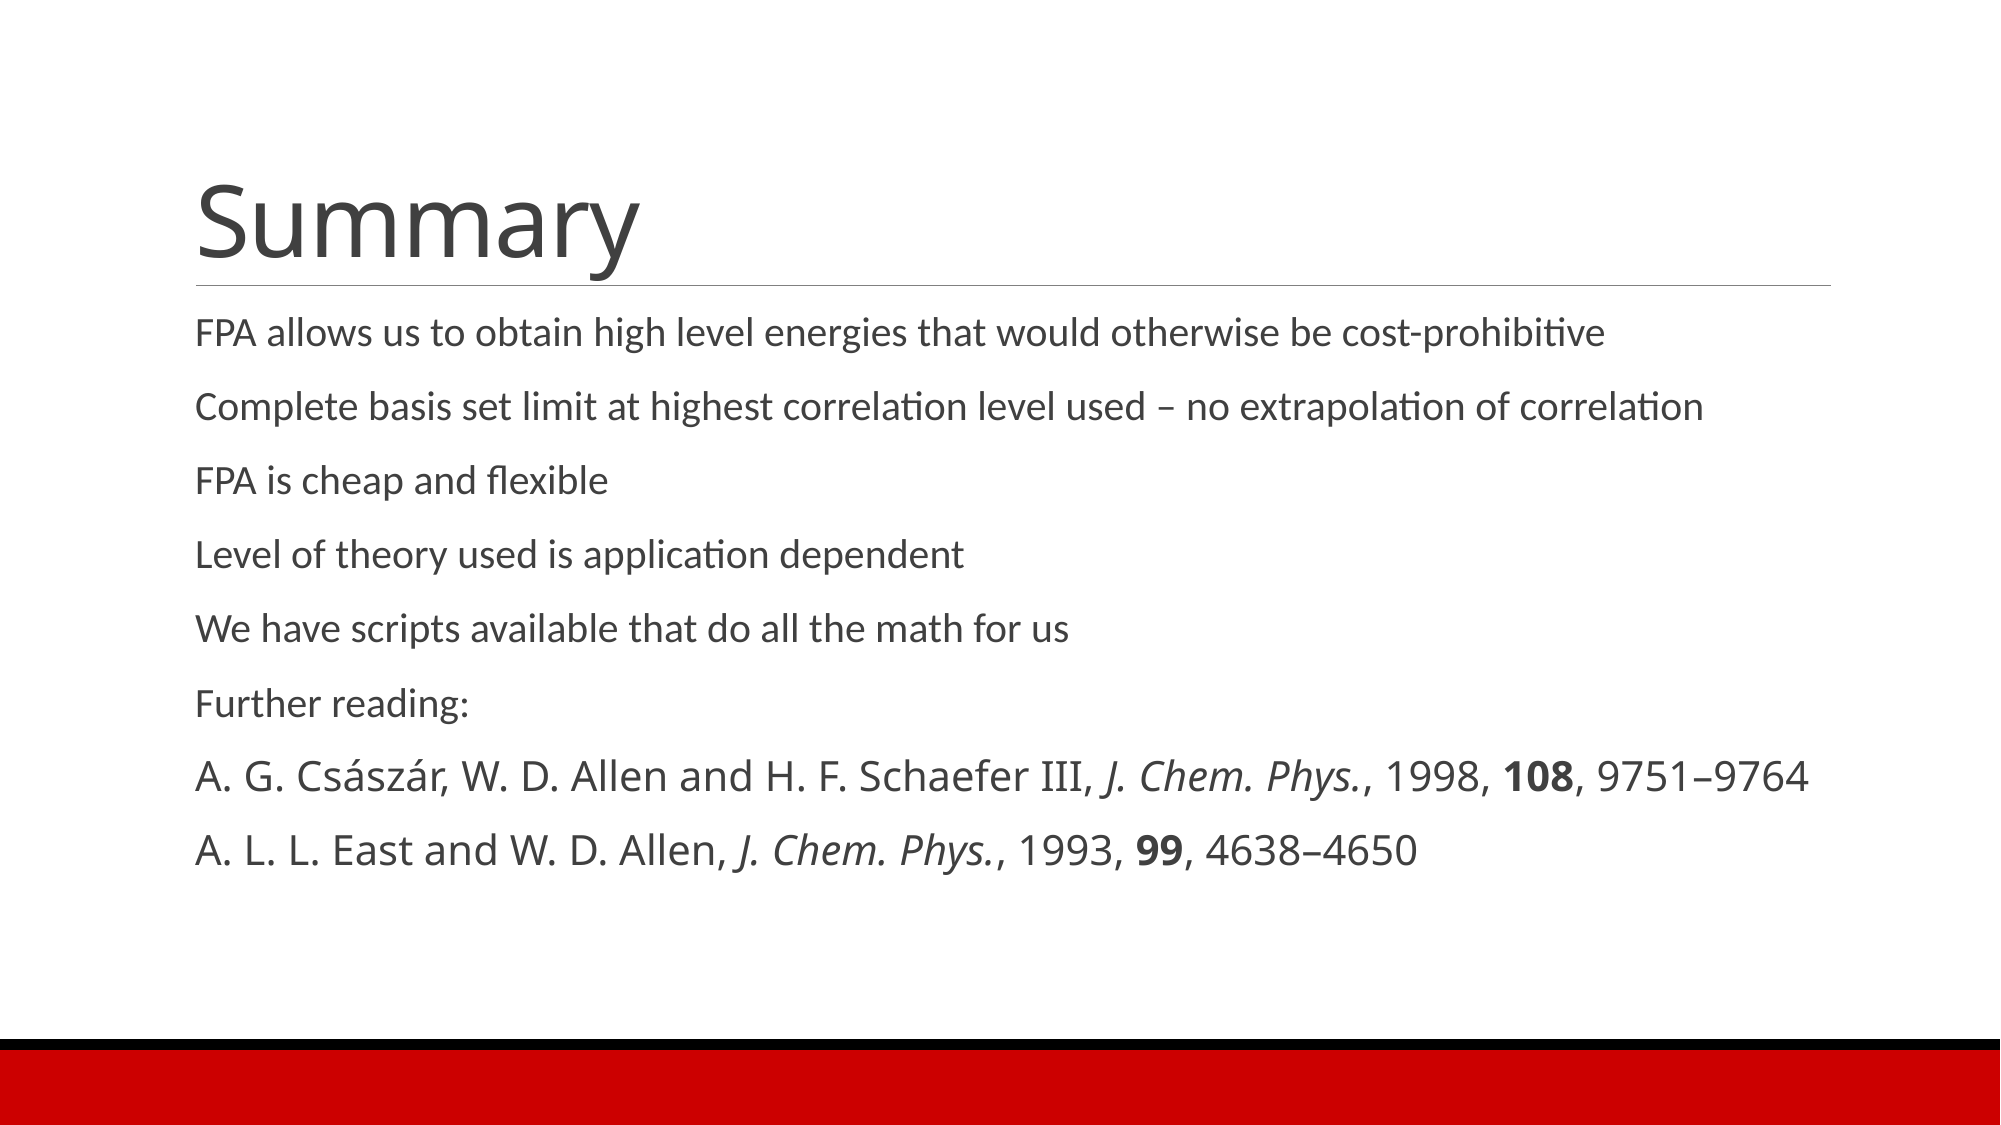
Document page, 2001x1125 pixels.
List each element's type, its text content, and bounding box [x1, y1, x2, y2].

title Summary [180, 47, 1830, 285]
list FPA allows us to obtain high level energies that would otherwise be cost-prohibitive Complete basis set limit at highest correlation level used – no extrapolation of correlation FPA is cheap and flexible Level of theory used is application dependent We have scripts available that do all the math for us Further reading: A. G. Császár, W. D. Allen and H. F. Schaefer III, J. Chem. Phys., 1998, 108, 9751–9764 A. L. L. East and W. D. Allen, J. Chem. Phys., 1993, 99, 4638–4650 [180, 302, 1830, 963]
